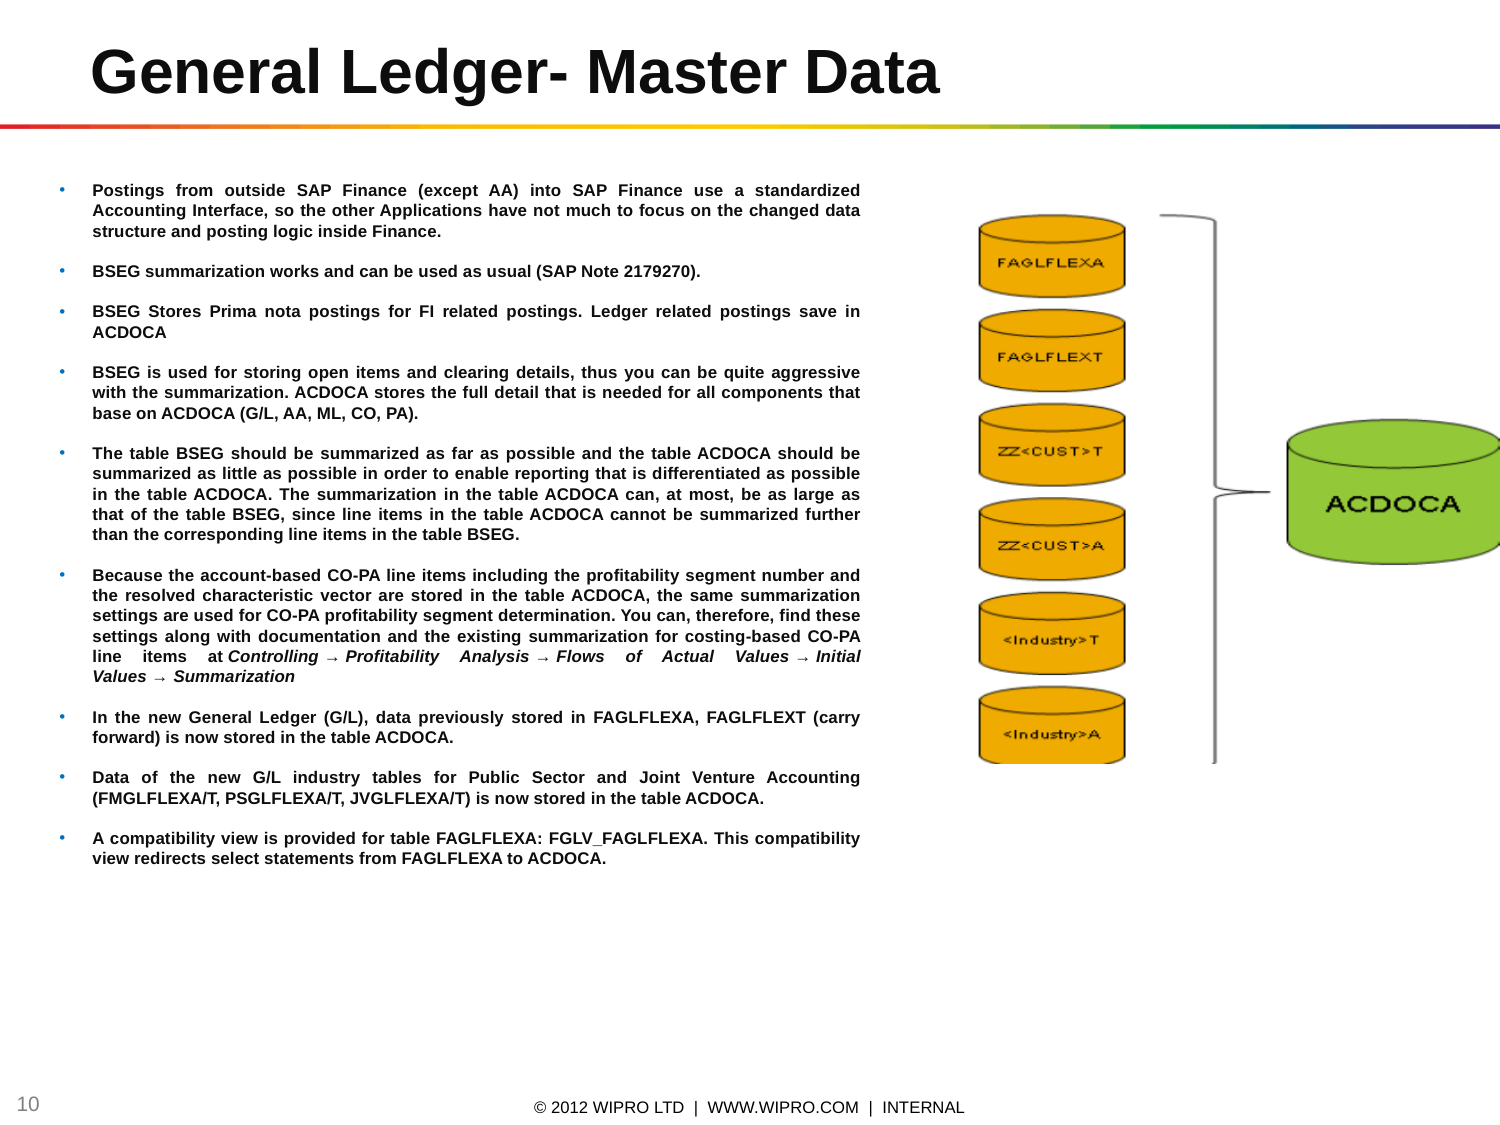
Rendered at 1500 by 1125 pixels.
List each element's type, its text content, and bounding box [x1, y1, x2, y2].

list Postings from outside SAP Finance (except AA) into SAP Finance use a standardized Accounting Interface, so the other Applications have not much to focus on the changed data structure and posting logic inside Finance. BSEG summarization works and can be used as usual (SAP Note 2179270). BSEG Stores Prima nota postings for FI related postings. Ledger related postings save in ACDOCA BSEG is used for storing open items and clearing details, thus you can be quite aggressive with the summarization. ACDOCA stores the full detail that is needed for all components that base on ACDOCA (G/L, AA, ML, CO, PA). The table BSEG should be summarized as far as possible and the table ACDOCA should be summarized as little as possible in order to enable reporting that is differentiated as possible in the table ACDOCA. The summarization in the table ACDOCA can, at most, be as large as that of the table BSEG, since line items in the table ACDOCA cannot be summarized further than the corresponding line items in the table BSEG. Because the account-based CO-PA line items including the profitability segment number and the resolved characteristic vector are stored in the table ACDOCA, the same summarization settings are used for CO-PA profitability segment determination. You can, therefore, find these settings along with documentation and the existing summarization for costing-based CO-PA line items at Controlling → Profitability Analysis → Flows of Actual Values → Initial Values → Summarization In the new General Ledger (G/L), data previously stored in FAGLFLEXA, FAGLFLEXT (carry forward) is now stored in the table ACDOCA. Data of the new G/L industry tables for Public Sector and Joint Venture Accounting (FMGLFLEXA/T, PSGLFLEXA/T, JVGLFLEXA/T) is now stored in the table ACDOCA. A compatibility view is provided for table FAGLFLEXA: FGLV_FAGLFLEXA. This compatibility view redirects select statements from FAGLFLEXA to ACDOCA. [44, 171, 876, 900]
picture [904, 200, 1500, 764]
list General Ledger- Master Data [75, 23, 1426, 115]
